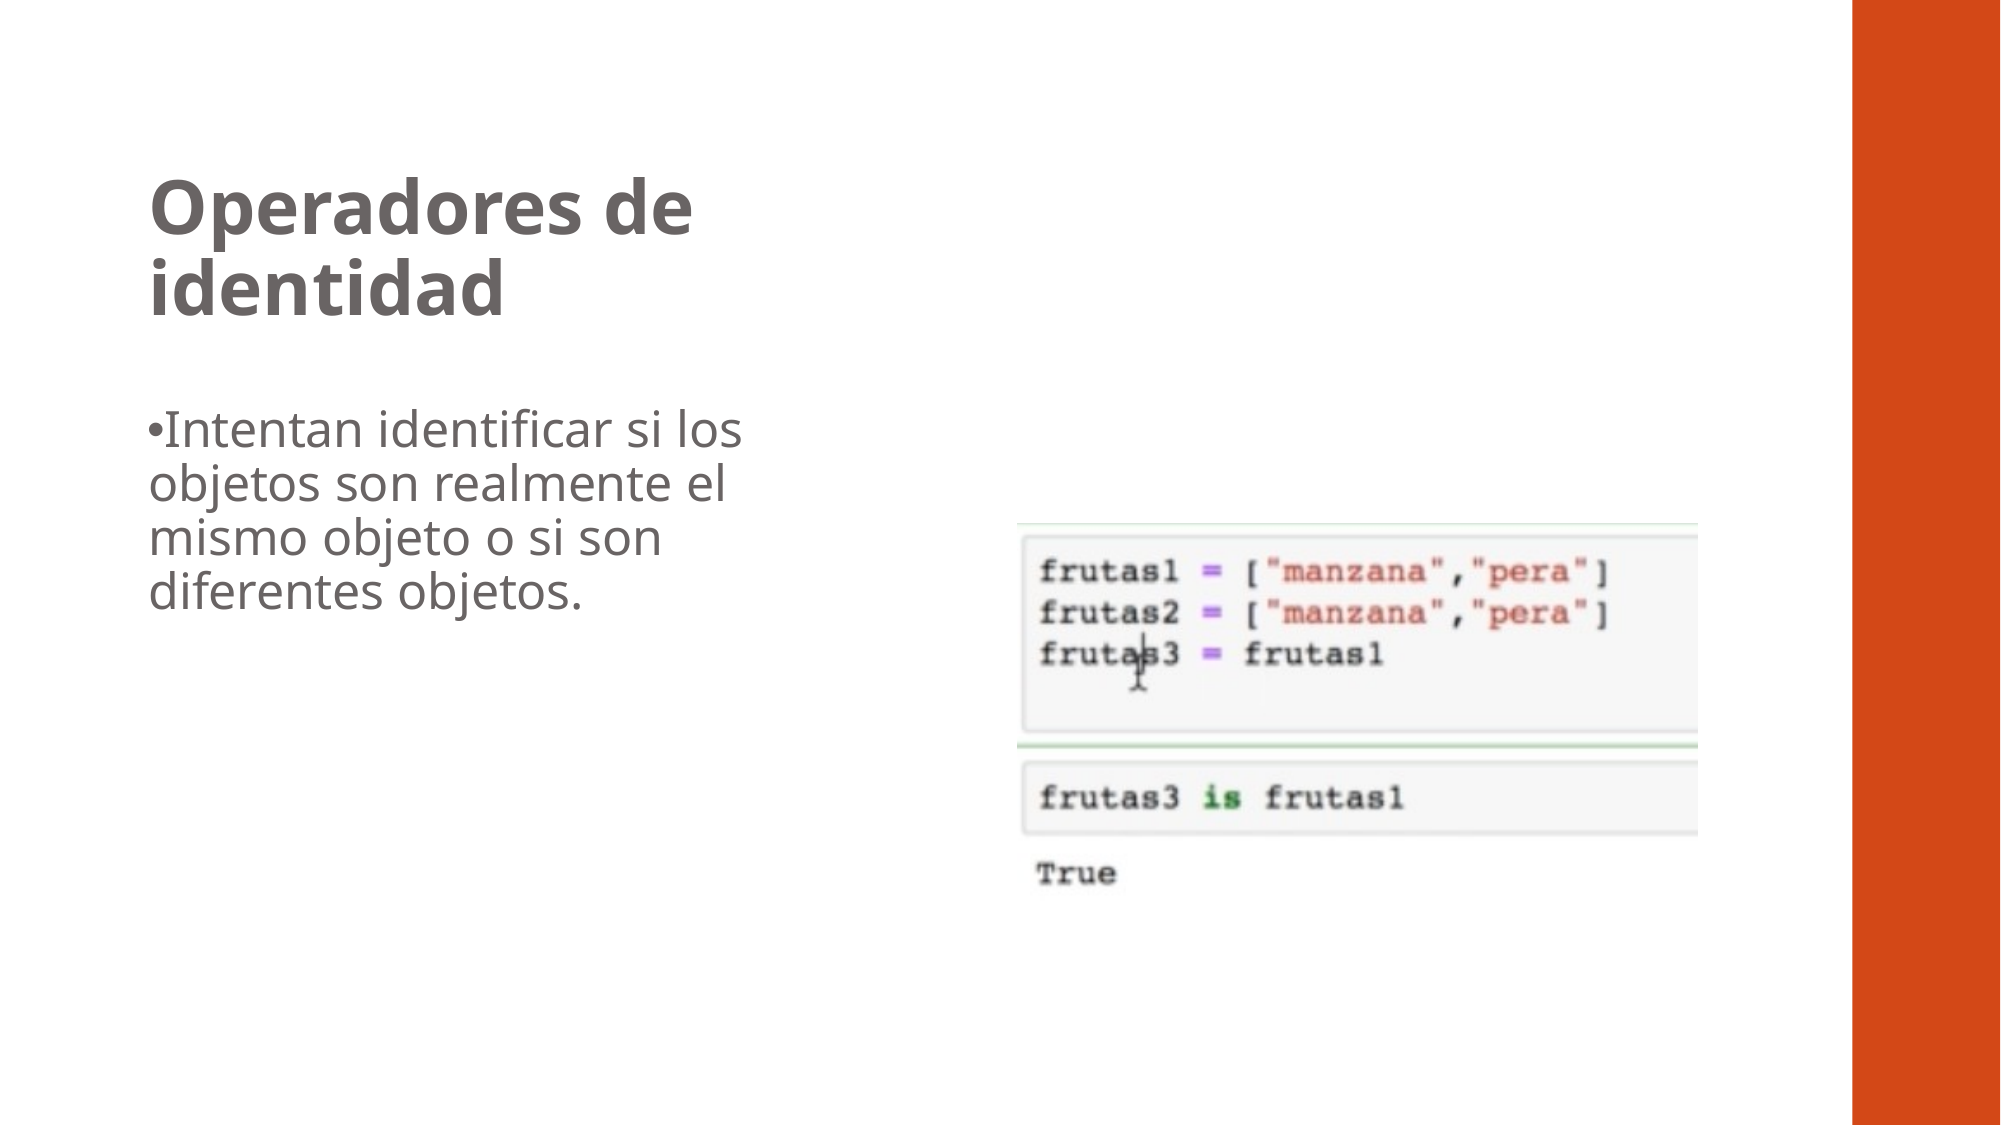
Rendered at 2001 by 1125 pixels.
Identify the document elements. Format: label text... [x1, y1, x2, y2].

text_box Intentan identificar si los objetos son realmente el mismo objeto o si son diferentes objetos. [131, 397, 914, 948]
text_box Operadores de identidad [131, 131, 914, 371]
picture [1017, 522, 1698, 902]
